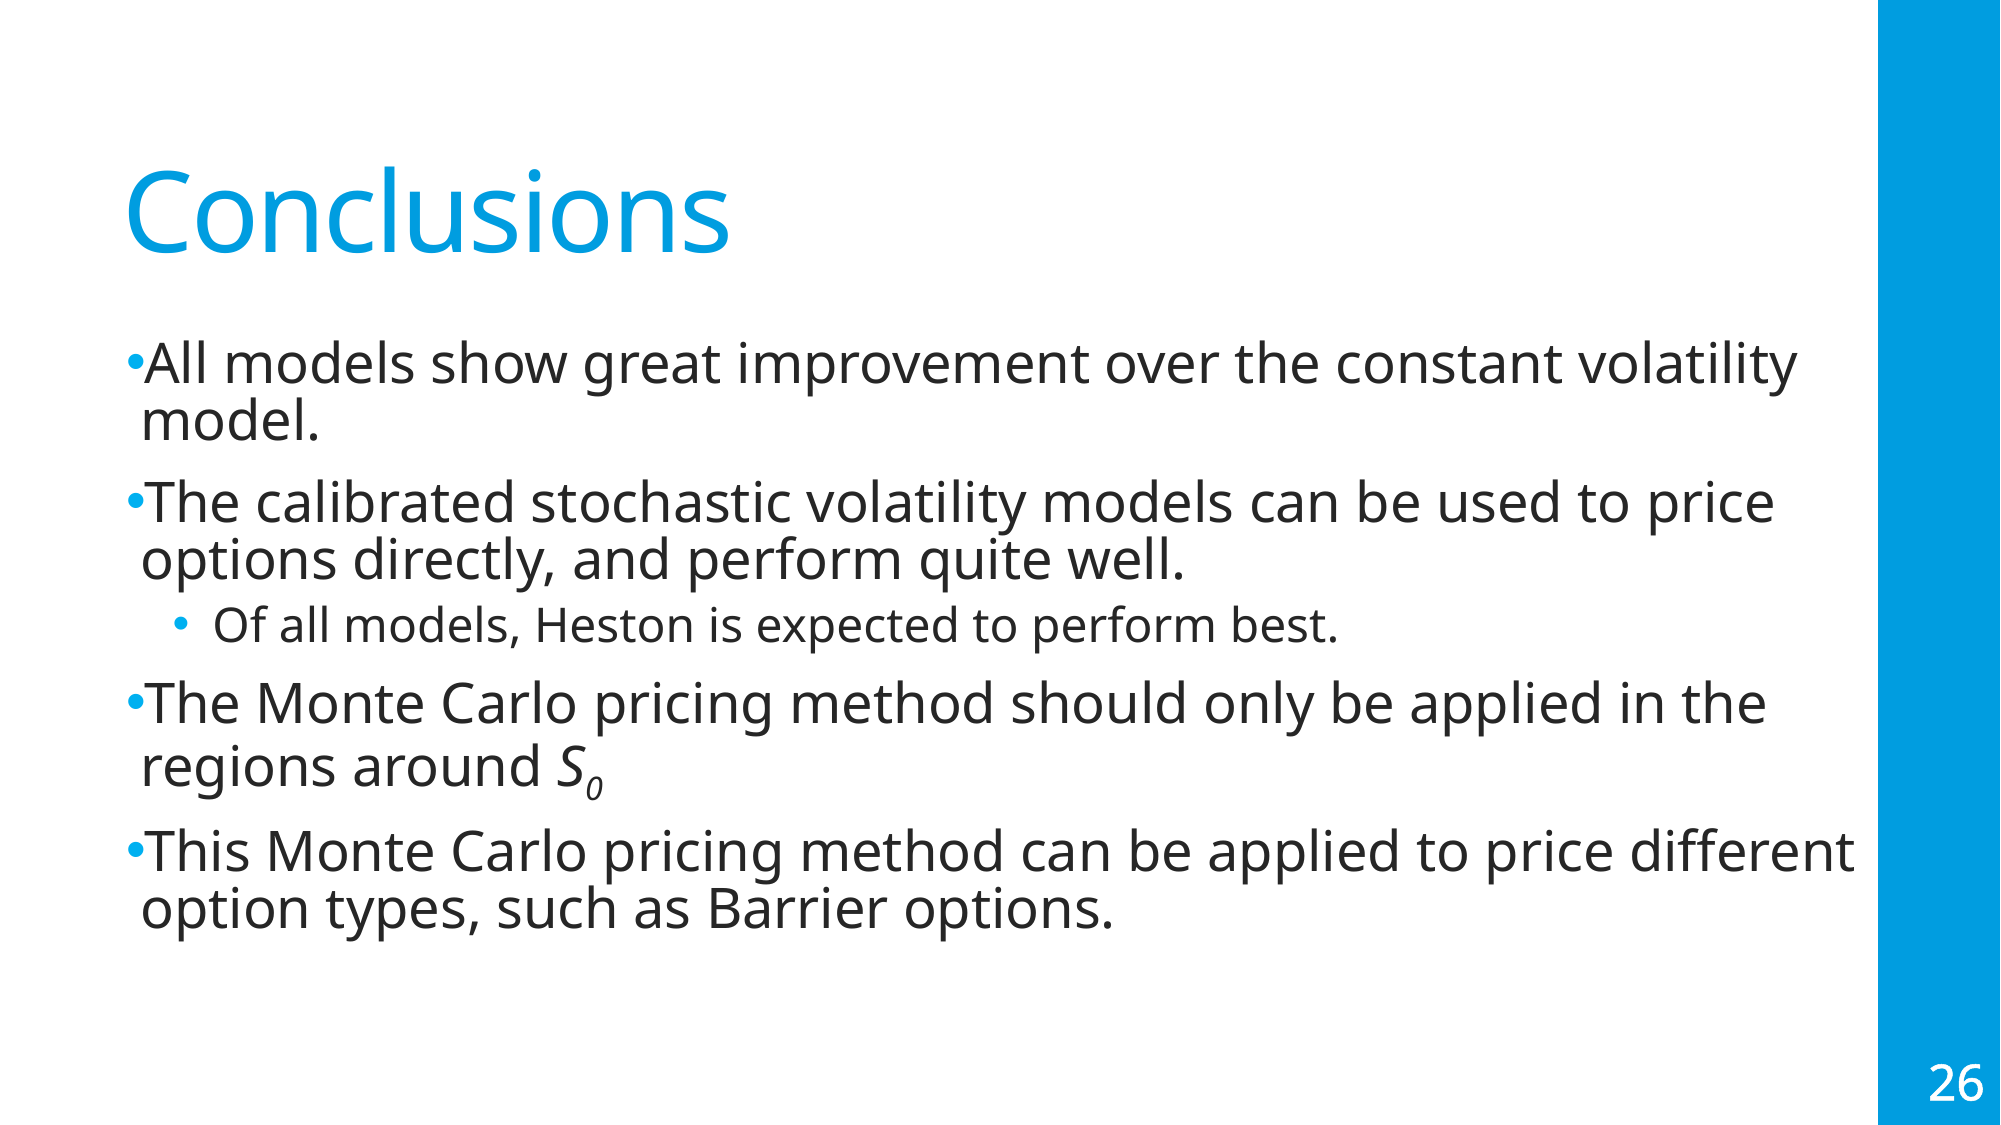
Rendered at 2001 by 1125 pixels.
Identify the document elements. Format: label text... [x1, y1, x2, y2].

list All models show great improvement over the constant volatility model. The calibrated stochastic volatility models can be used to price options directly, and perform quite well. Of all models, Heston is expected to perform best. The Monte Carlo pricing method should only be applied in the regions around S0 This Monte Carlo pricing method can be applied to price different option types, such as Barrier options. [111, 329, 1874, 948]
title Conclusions [107, 81, 1837, 354]
slide_number 25 [1597, 977, 2000, 1125]
